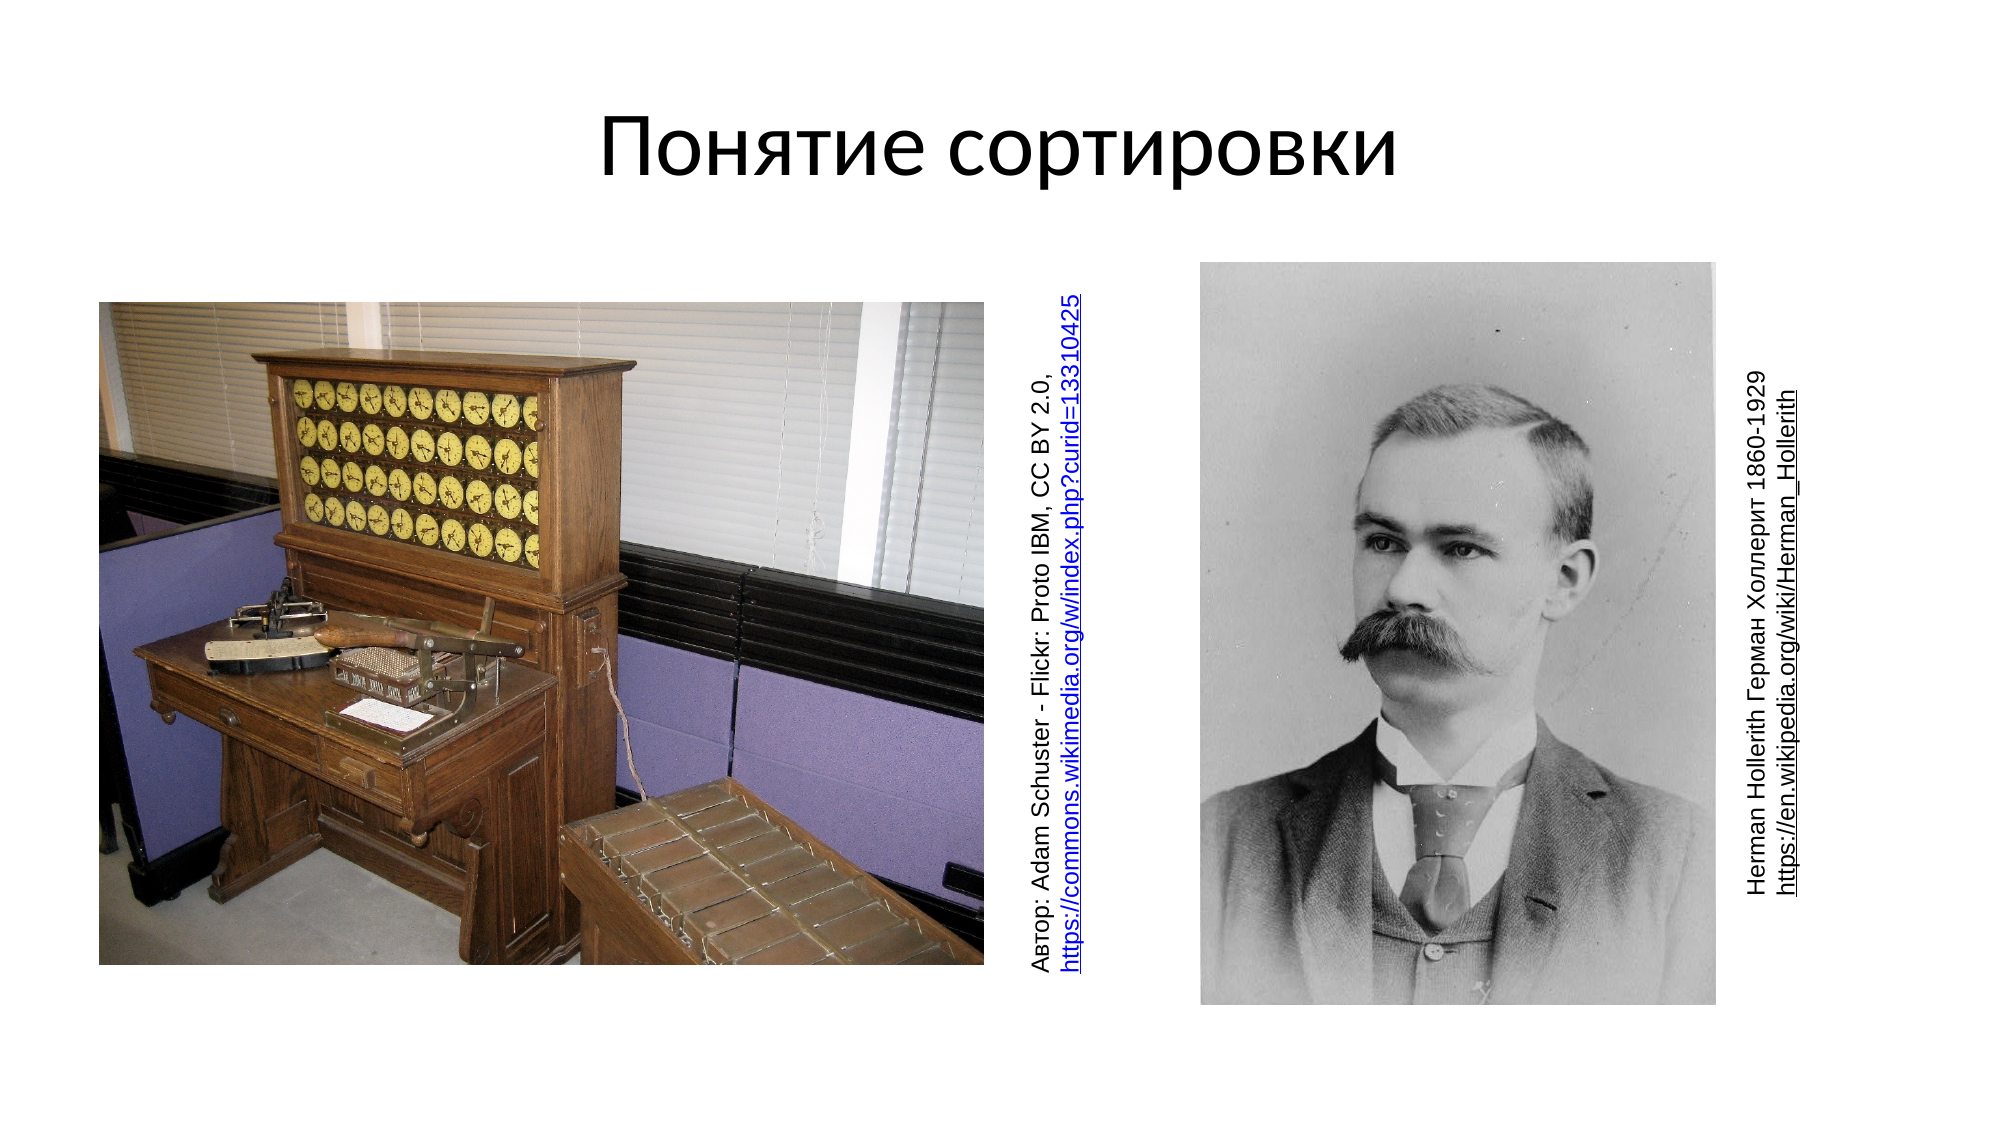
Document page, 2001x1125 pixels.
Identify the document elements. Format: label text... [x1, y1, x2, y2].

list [99, 302, 984, 966]
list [1200, 262, 1716, 1006]
text_box Автор: Adam Schuster - Flickr: Proto IBM, CC BY 2.0, https://commons.wikimedia.org/w/index.php?curid=13310425 [1016, 279, 1091, 989]
text_box Herman Hollerith Герман Холлерит 1860-1929 https://en.wikipedia.org/wiki/Herman_Hollerith [1732, 355, 1807, 912]
title Понятие сортировки [99, 45, 1900, 233]
